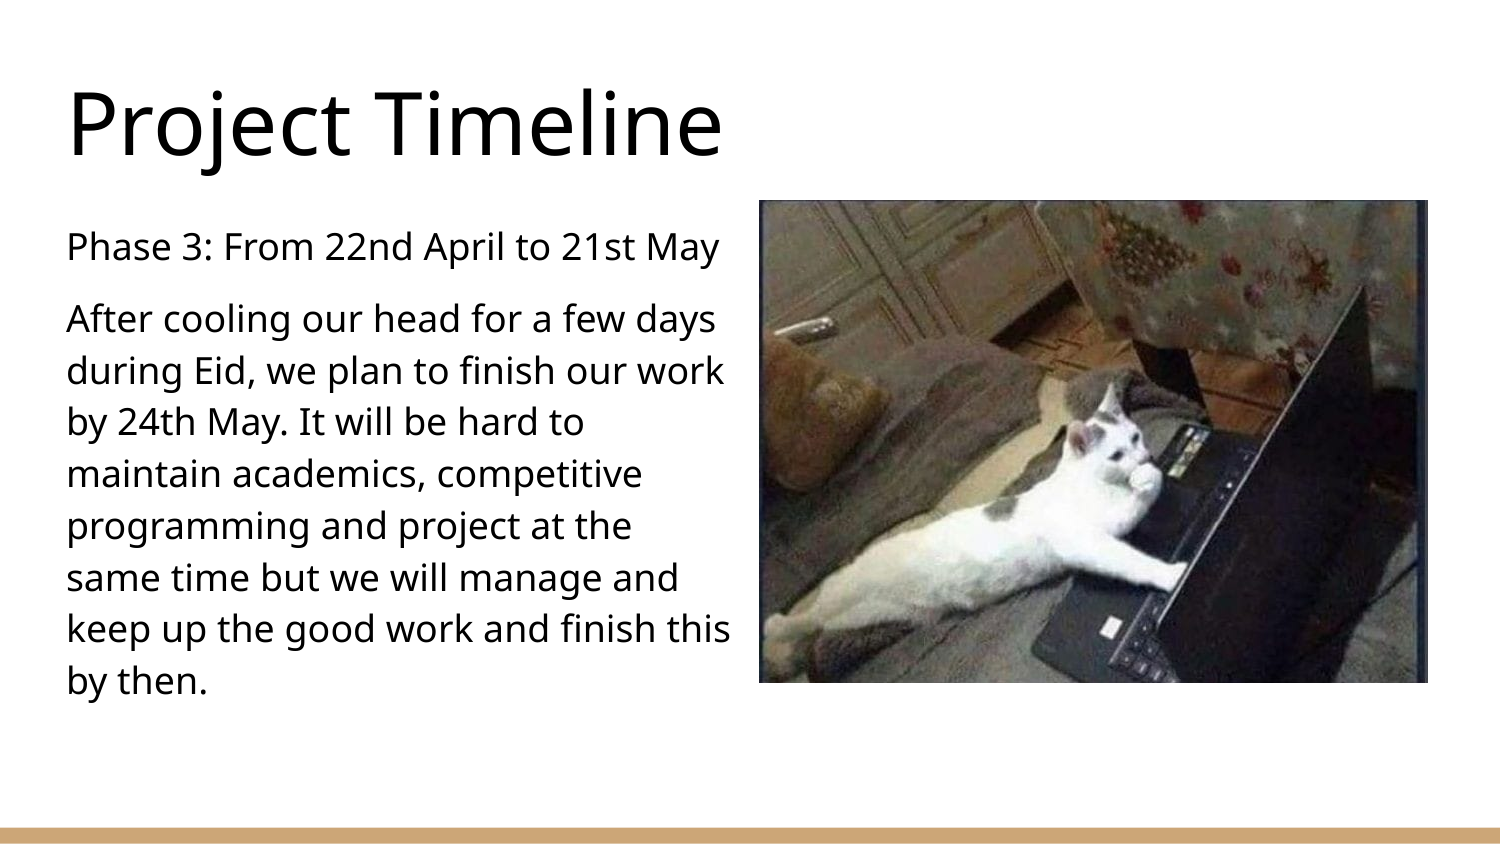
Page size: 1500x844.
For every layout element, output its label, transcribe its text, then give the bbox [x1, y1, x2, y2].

title Project Timeline [51, 51, 1449, 189]
list Phase 3: From 22nd April to 21st May After cooling our head for a few days during Eid, we plan to finish our work by 24th May. It will be hard to maintain academics, competitive programming and project at the same time but we will manage and keep up the good work and finish this by then. [51, 200, 750, 752]
picture [759, 200, 1428, 684]
